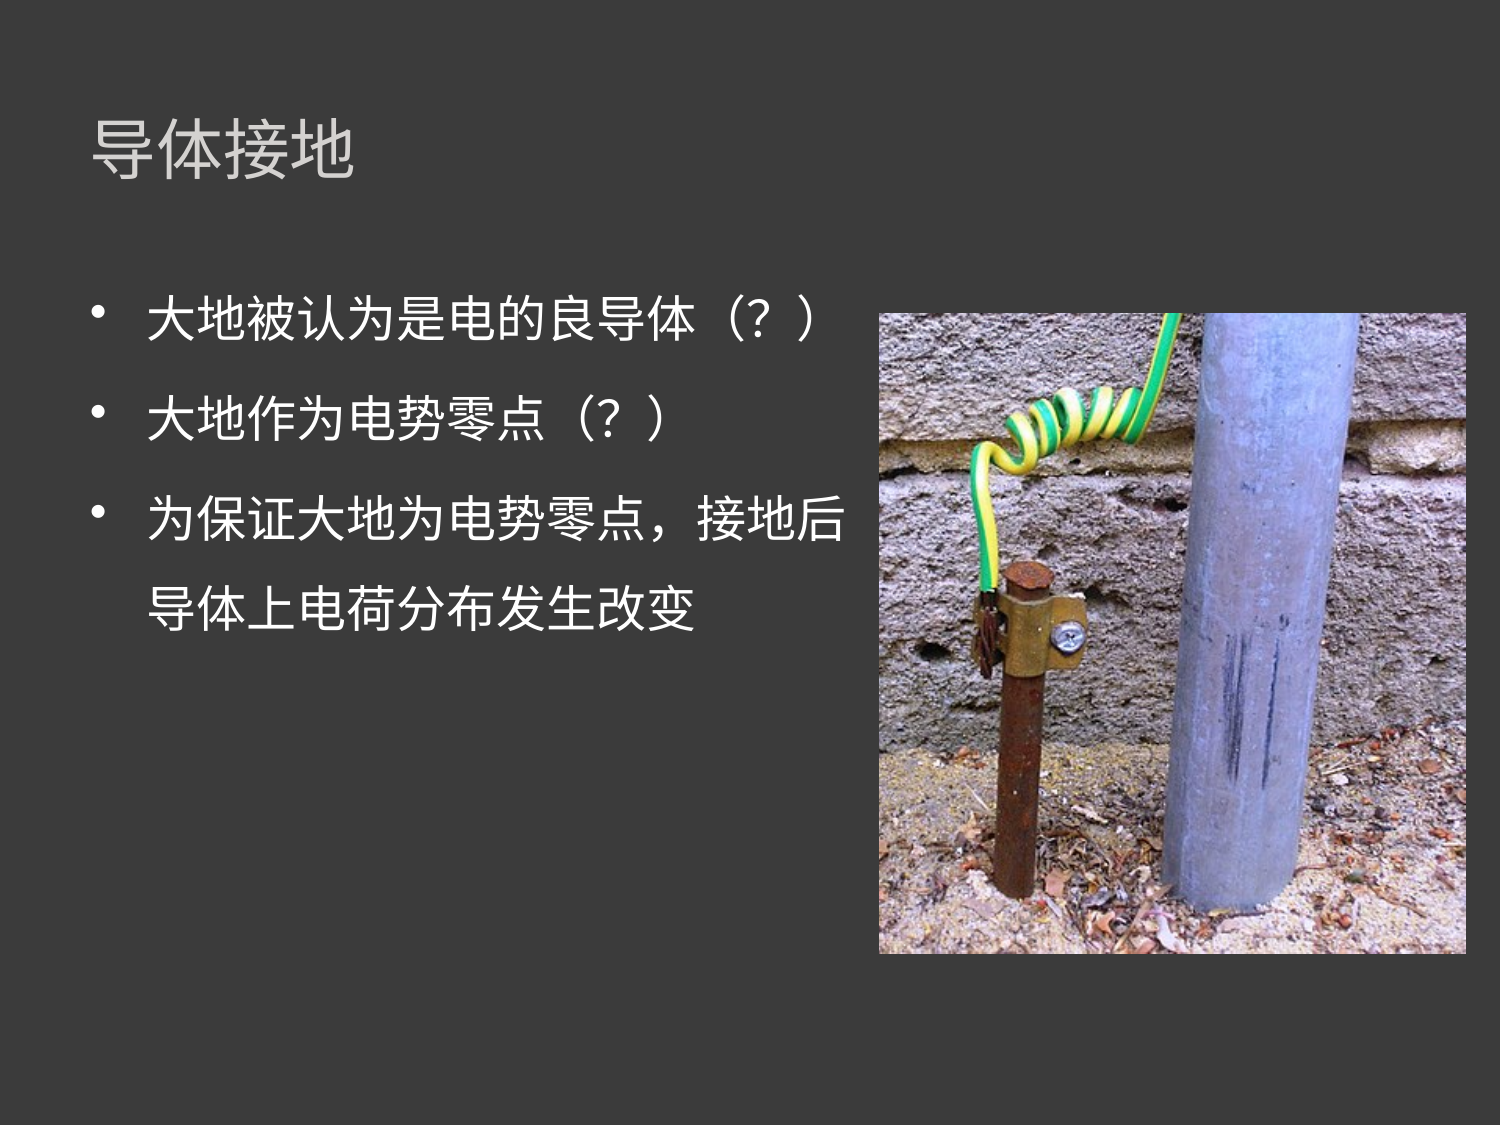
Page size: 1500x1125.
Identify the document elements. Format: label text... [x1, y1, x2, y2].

title 导体接地 [75, 45, 1425, 250]
list 大地被认为是电的良导体（？） 大地作为电势零点（？） 为保证大地为电势零点，接地后导体上电荷分布发生改变 [75, 249, 880, 1005]
picture [879, 313, 1467, 955]
